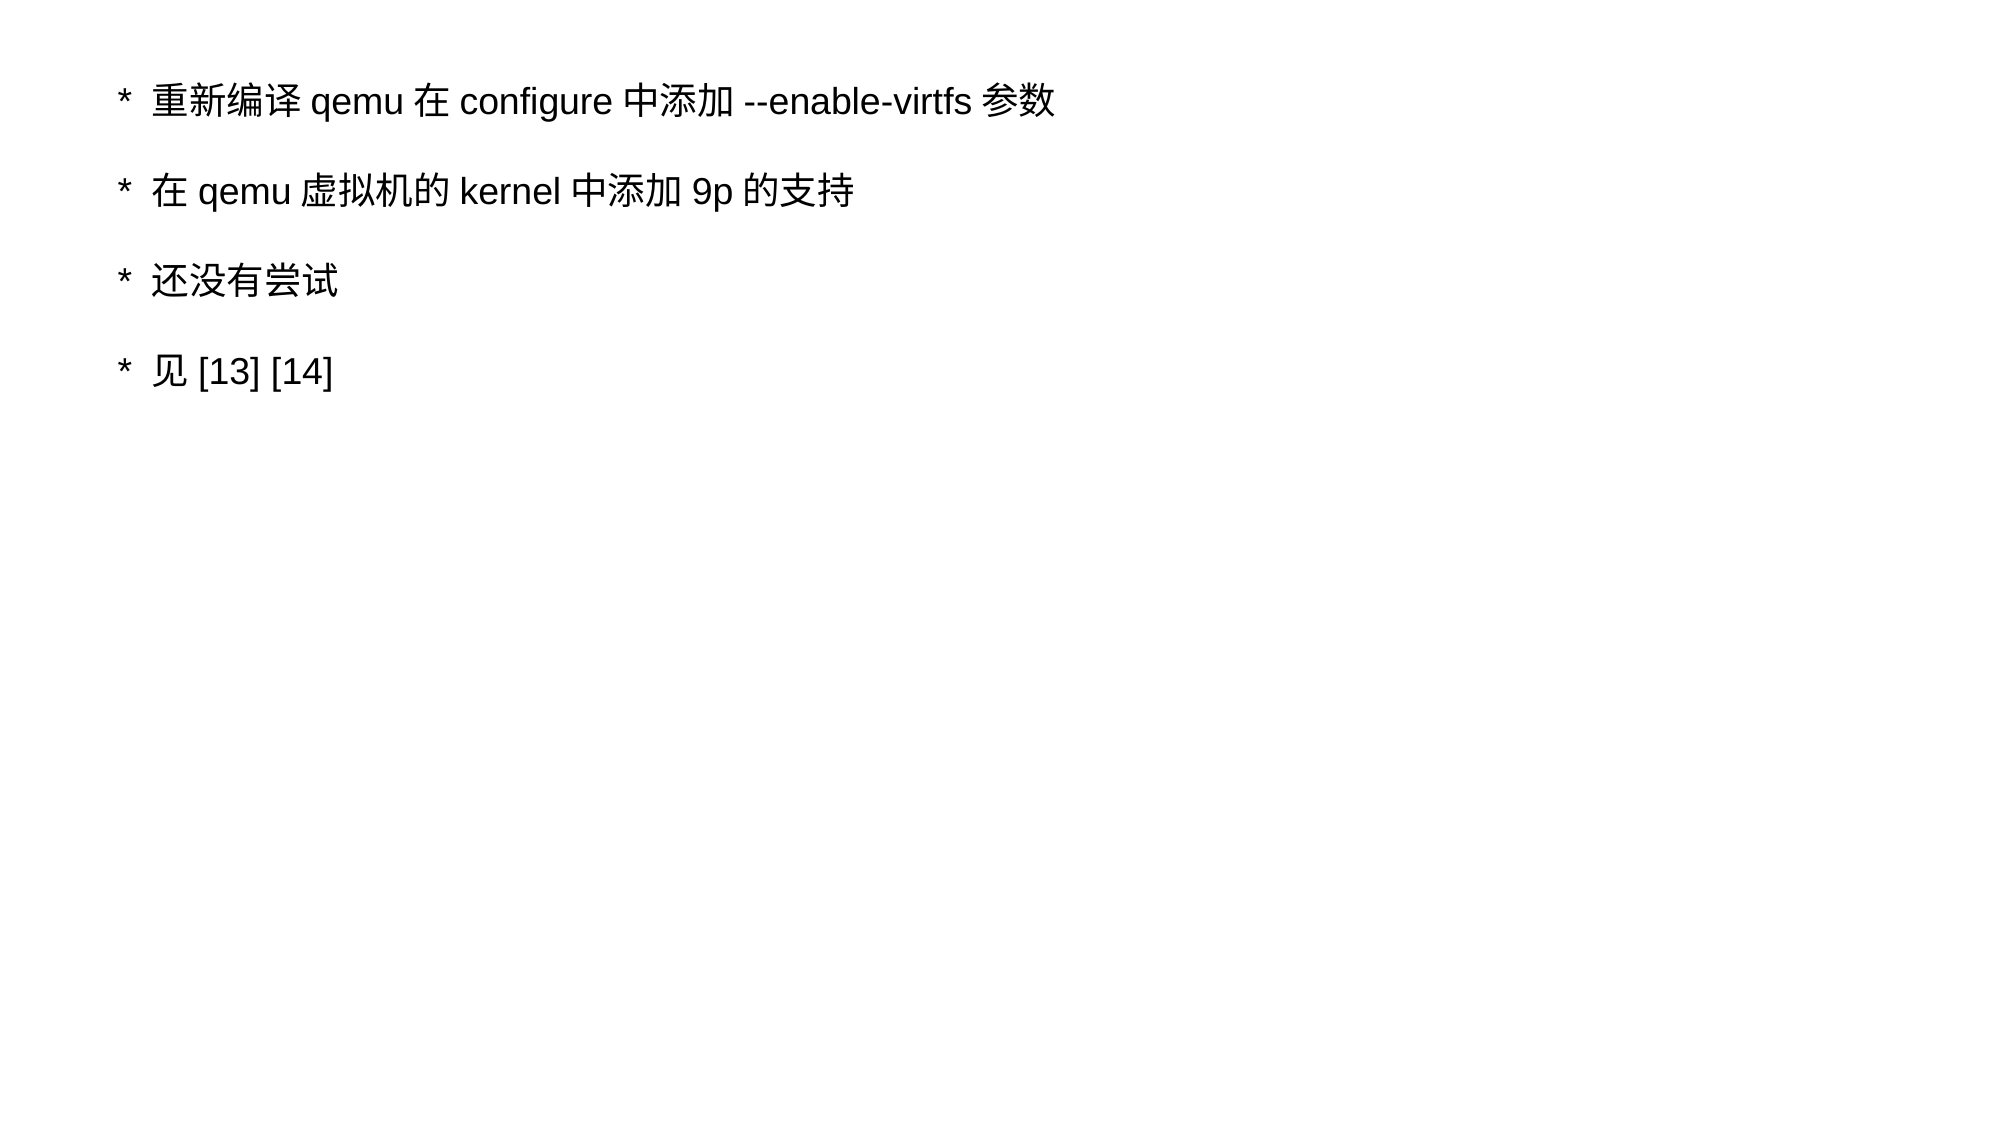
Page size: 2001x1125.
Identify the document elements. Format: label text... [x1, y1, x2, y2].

text_box * 重新编译qemu在configure中添加--enable-virtfs参数 * 在qemu虚拟机的kernel中添加9p的支持 * 还没有尝试 * 见[13] [14] [102, 69, 1919, 400]
